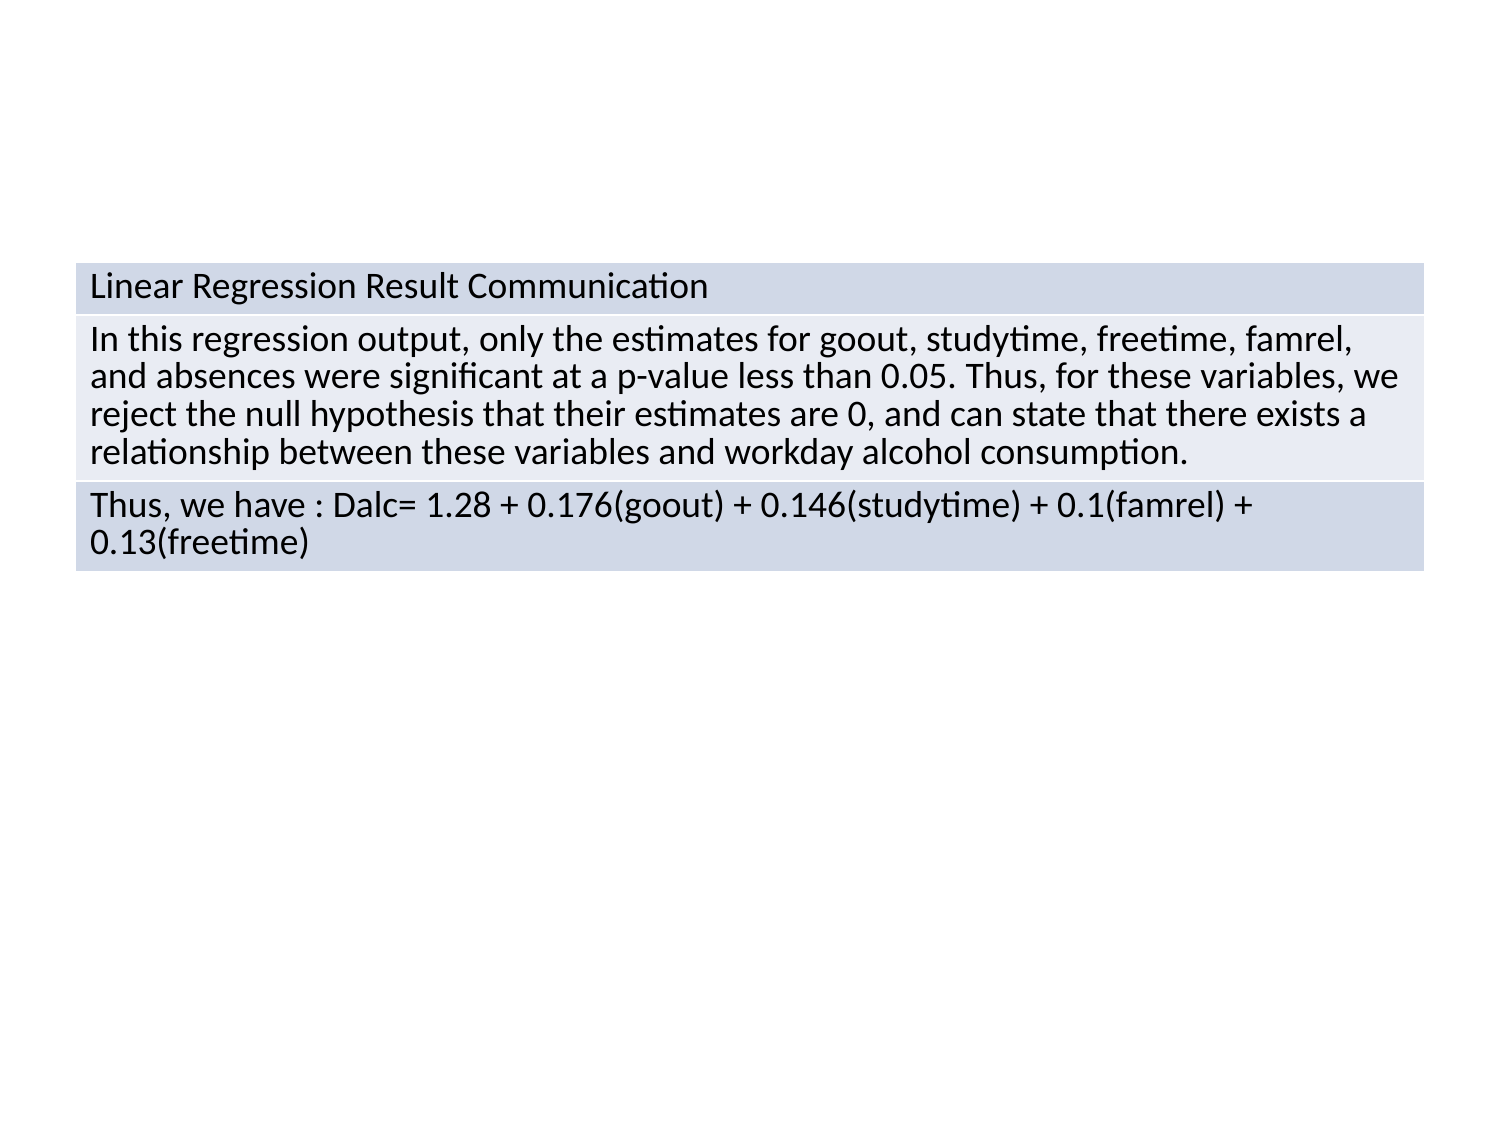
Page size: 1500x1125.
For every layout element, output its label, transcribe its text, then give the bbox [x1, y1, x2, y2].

table_header Linear Regression Result Communication [76, 263, 1424, 314]
table_cell In this regression output, only the estimates for goout, studytime, freetime, famrel, and absences were significant at a p-value less than 0.05. Thus, for these variables, we reject the null hypothesis that their estimates are 0, and can state that there exists a relationship between these variables and workday alcohol consumption. [76, 316, 1424, 480]
table_cell Thus, we have : Dalc= 1.28 + 0.176(goout) + 0.146(studytime) + 0.1(famrel) + 0.13(freetime) [76, 482, 1424, 571]
